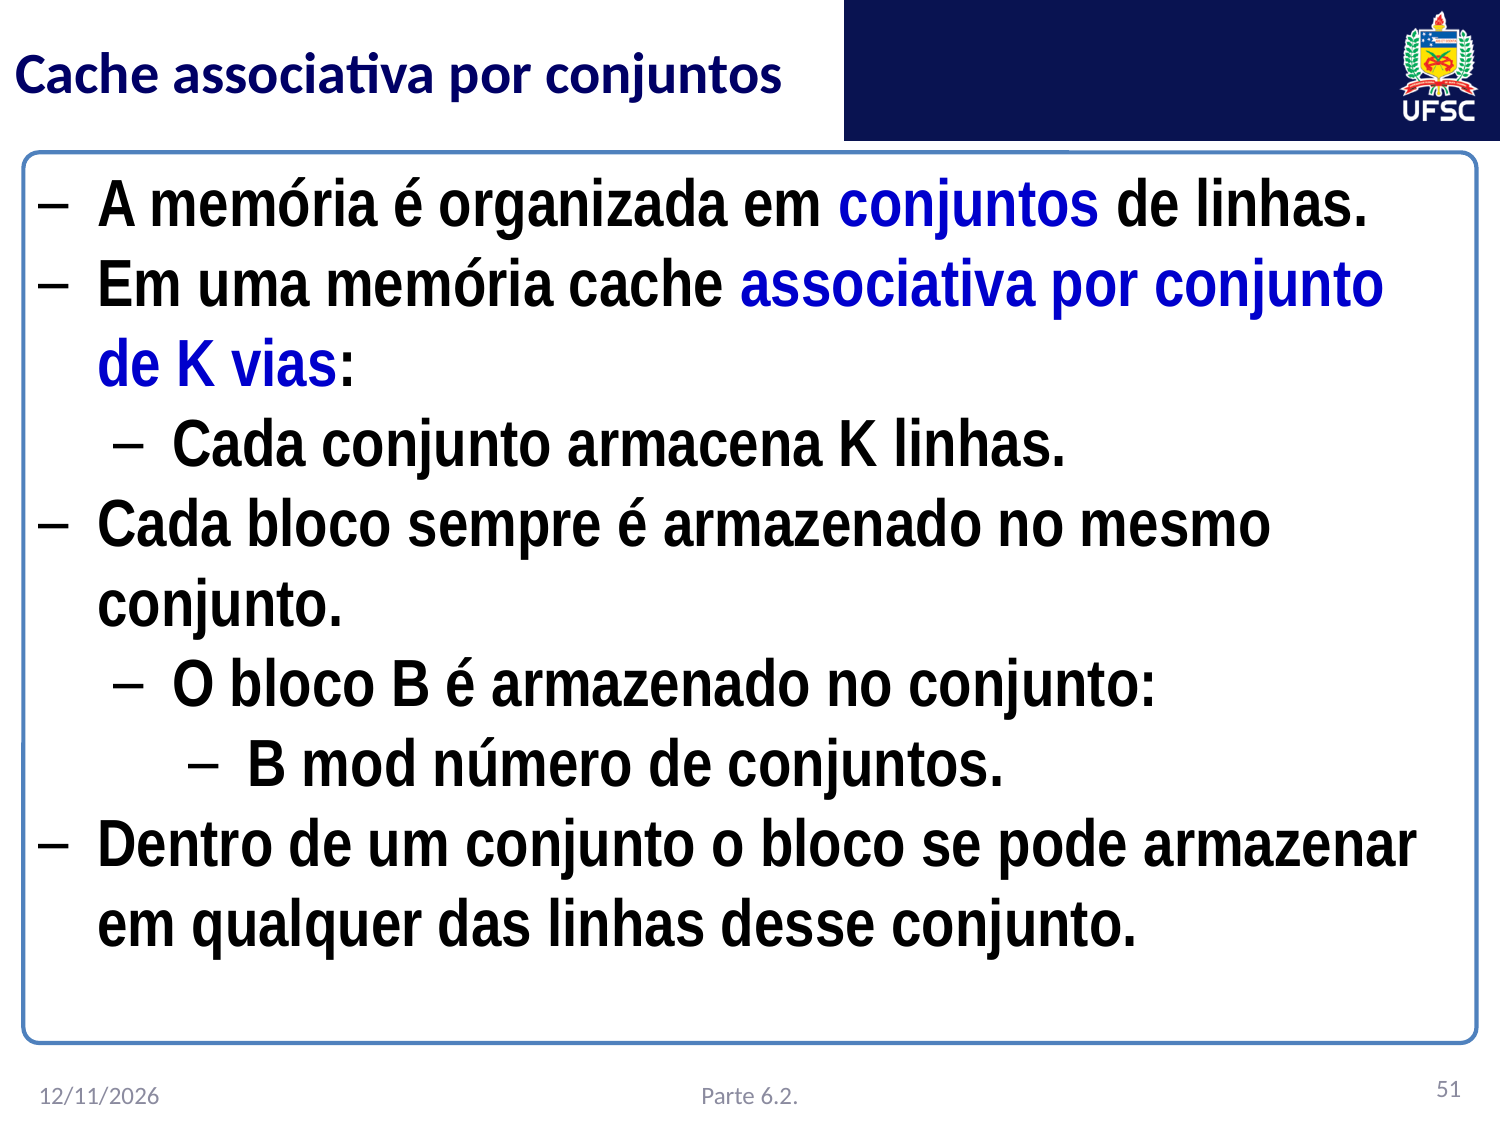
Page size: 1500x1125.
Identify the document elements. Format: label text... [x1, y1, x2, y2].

text_box A memória é organizada em conjuntos de linhas. Em uma memória cache associativa por conjunto de K vias: Cada conjunto armacena K linhas. Cada bloco sempre é armazenado no mesmo conjunto. O bloco B é armazenado no conjunto: B mod número de conjuntos. Dentro de um conjunto o bloco se pode armazenar em qualquer das linhas desse conjunto. [23, 152, 1477, 967]
slide_number 51 [1126, 1057, 1477, 1118]
title Cache associativa por conjuntos [0, 0, 844, 141]
footer Parte 6.2. [512, 1065, 988, 1125]
picture [844, 0, 1500, 141]
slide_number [23, 1065, 374, 1125]
